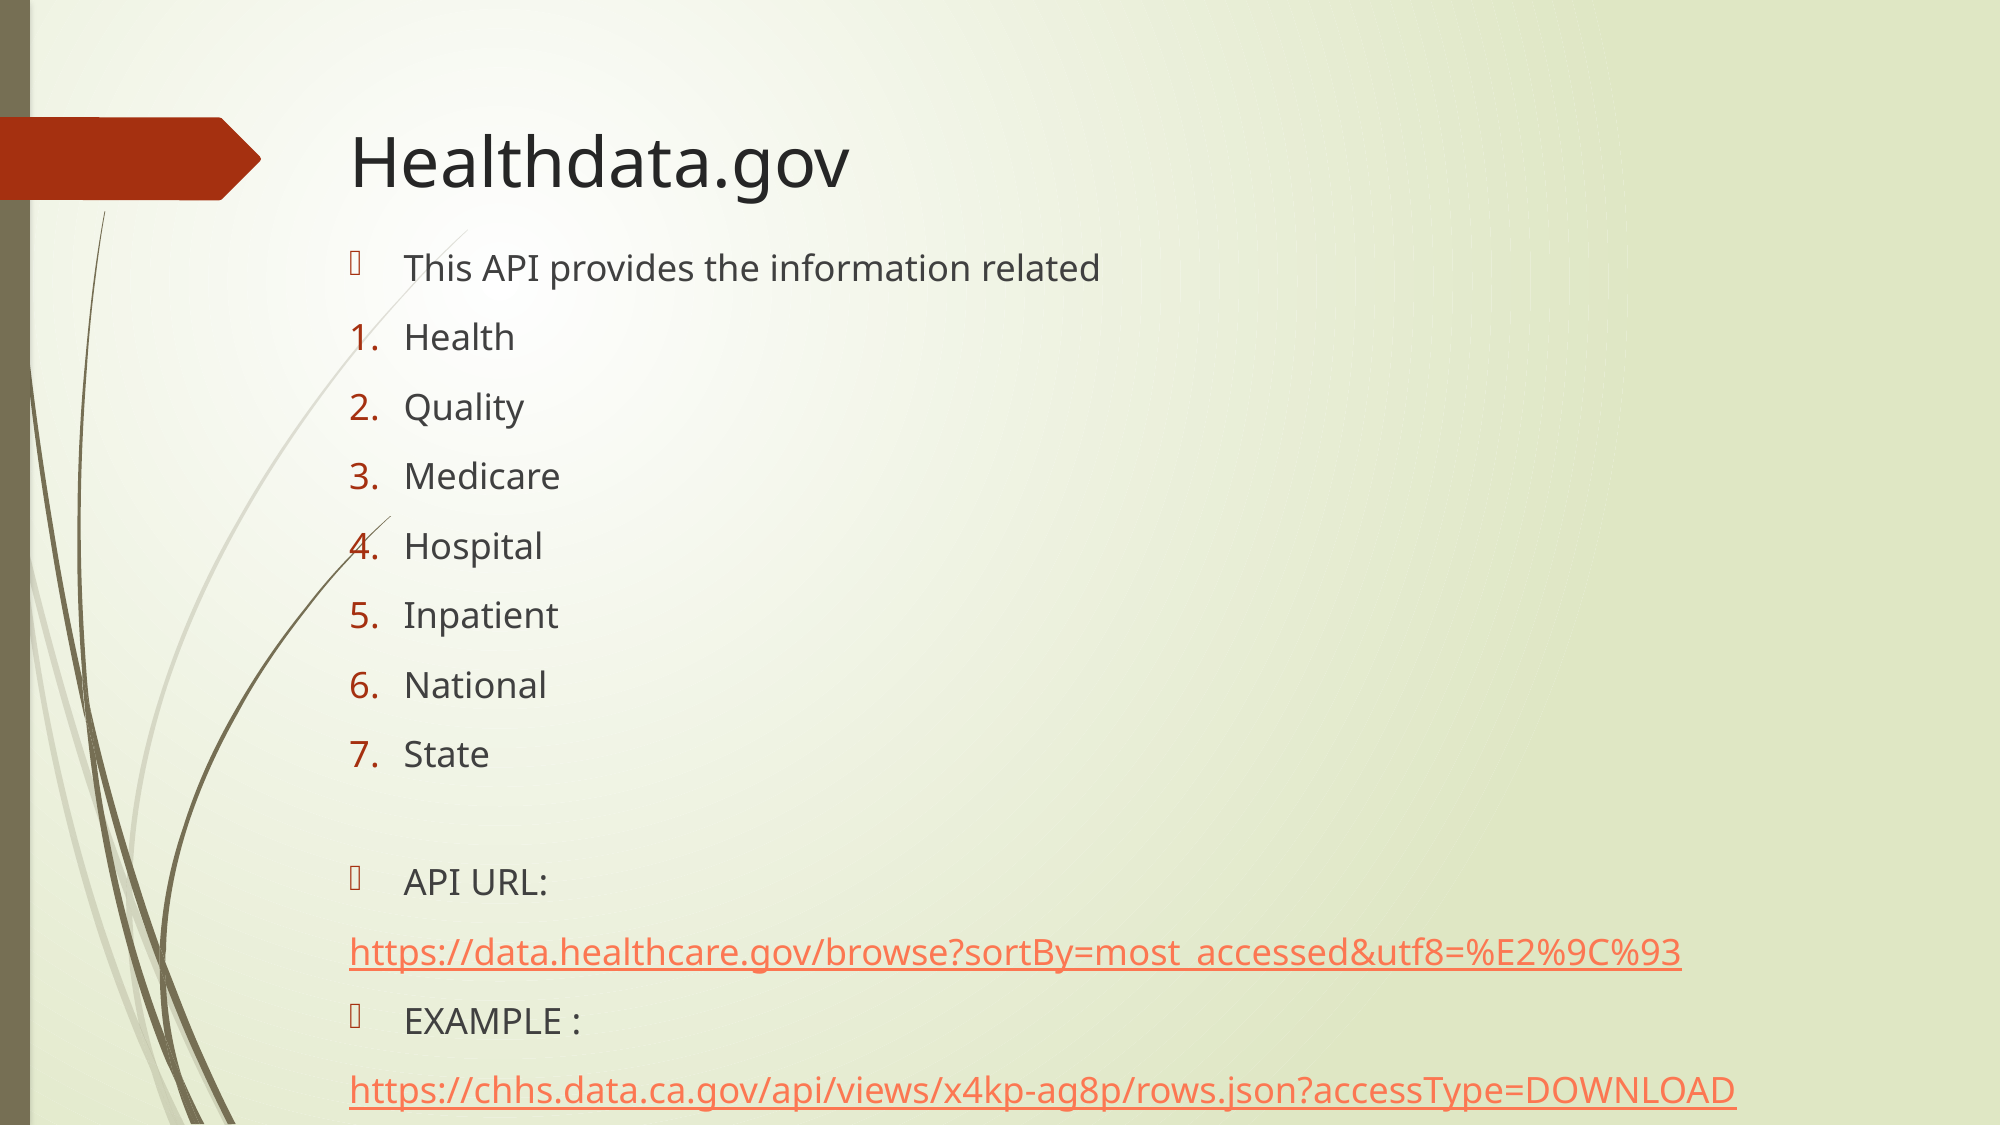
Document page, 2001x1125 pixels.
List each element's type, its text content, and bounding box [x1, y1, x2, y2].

list This API provides the information related Health Quality Medicare Hospital Inpatient National State API URL: https://data.healthcare.gov/browse?sortBy=most_accessed&utf8=%E2%9C%93 EXAMPLE : https://chhs.data.ca.gov/api/views/x4kp-ag8p/rows.json?accessType=DOWNLOAD [334, 235, 2000, 1125]
title Healthdata.gov [334, 105, 1773, 216]
